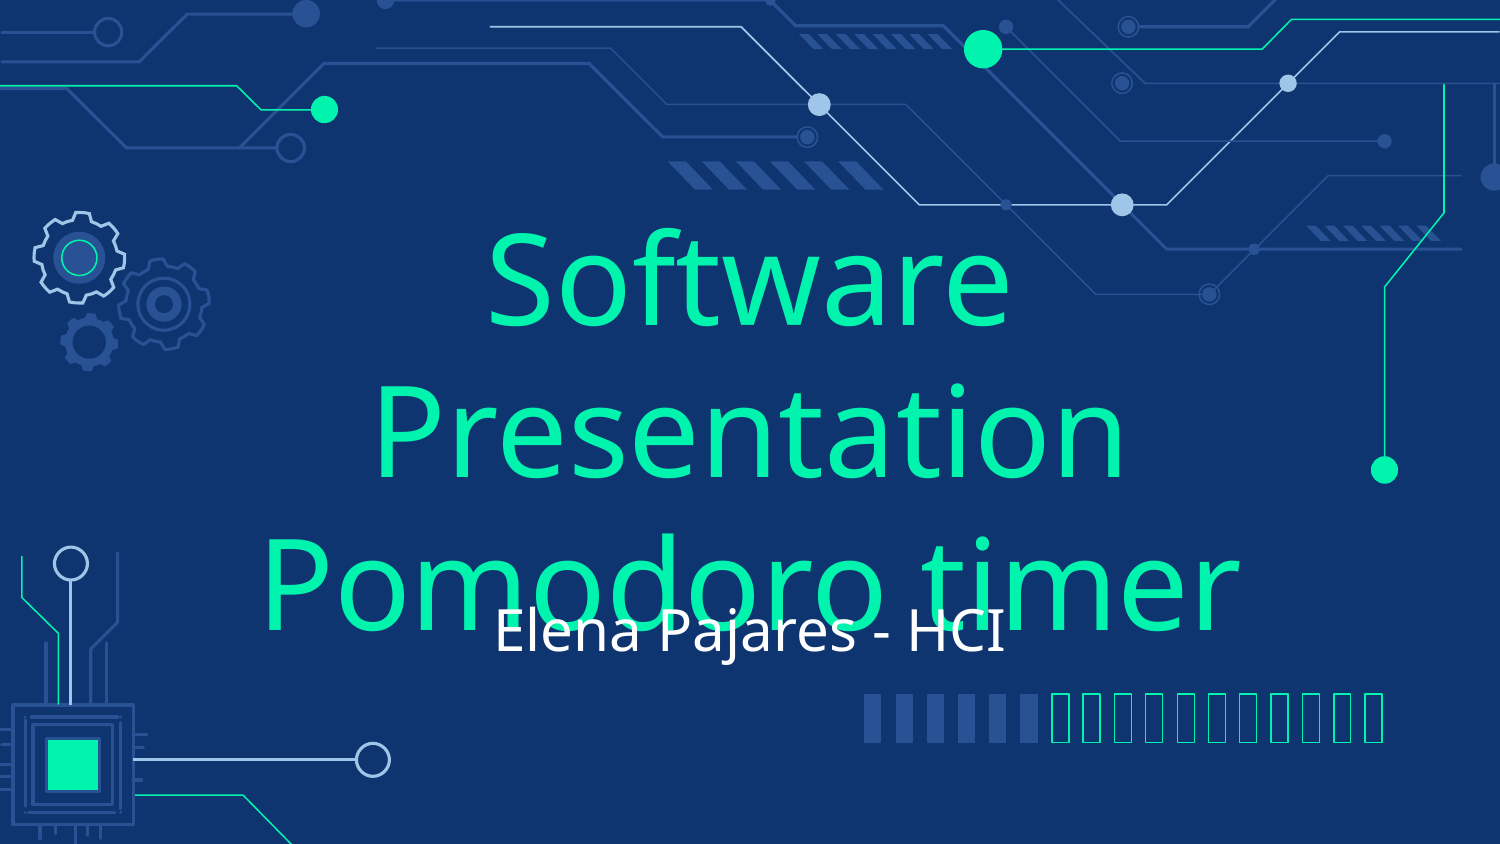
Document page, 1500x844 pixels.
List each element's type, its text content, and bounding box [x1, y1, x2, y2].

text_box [0, 0, 339, 162]
title Software Presentation Pomodoro timer [177, 260, 1322, 586]
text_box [963, 19, 1500, 484]
subtitle Elena Pajares - HCI [177, 586, 1322, 671]
